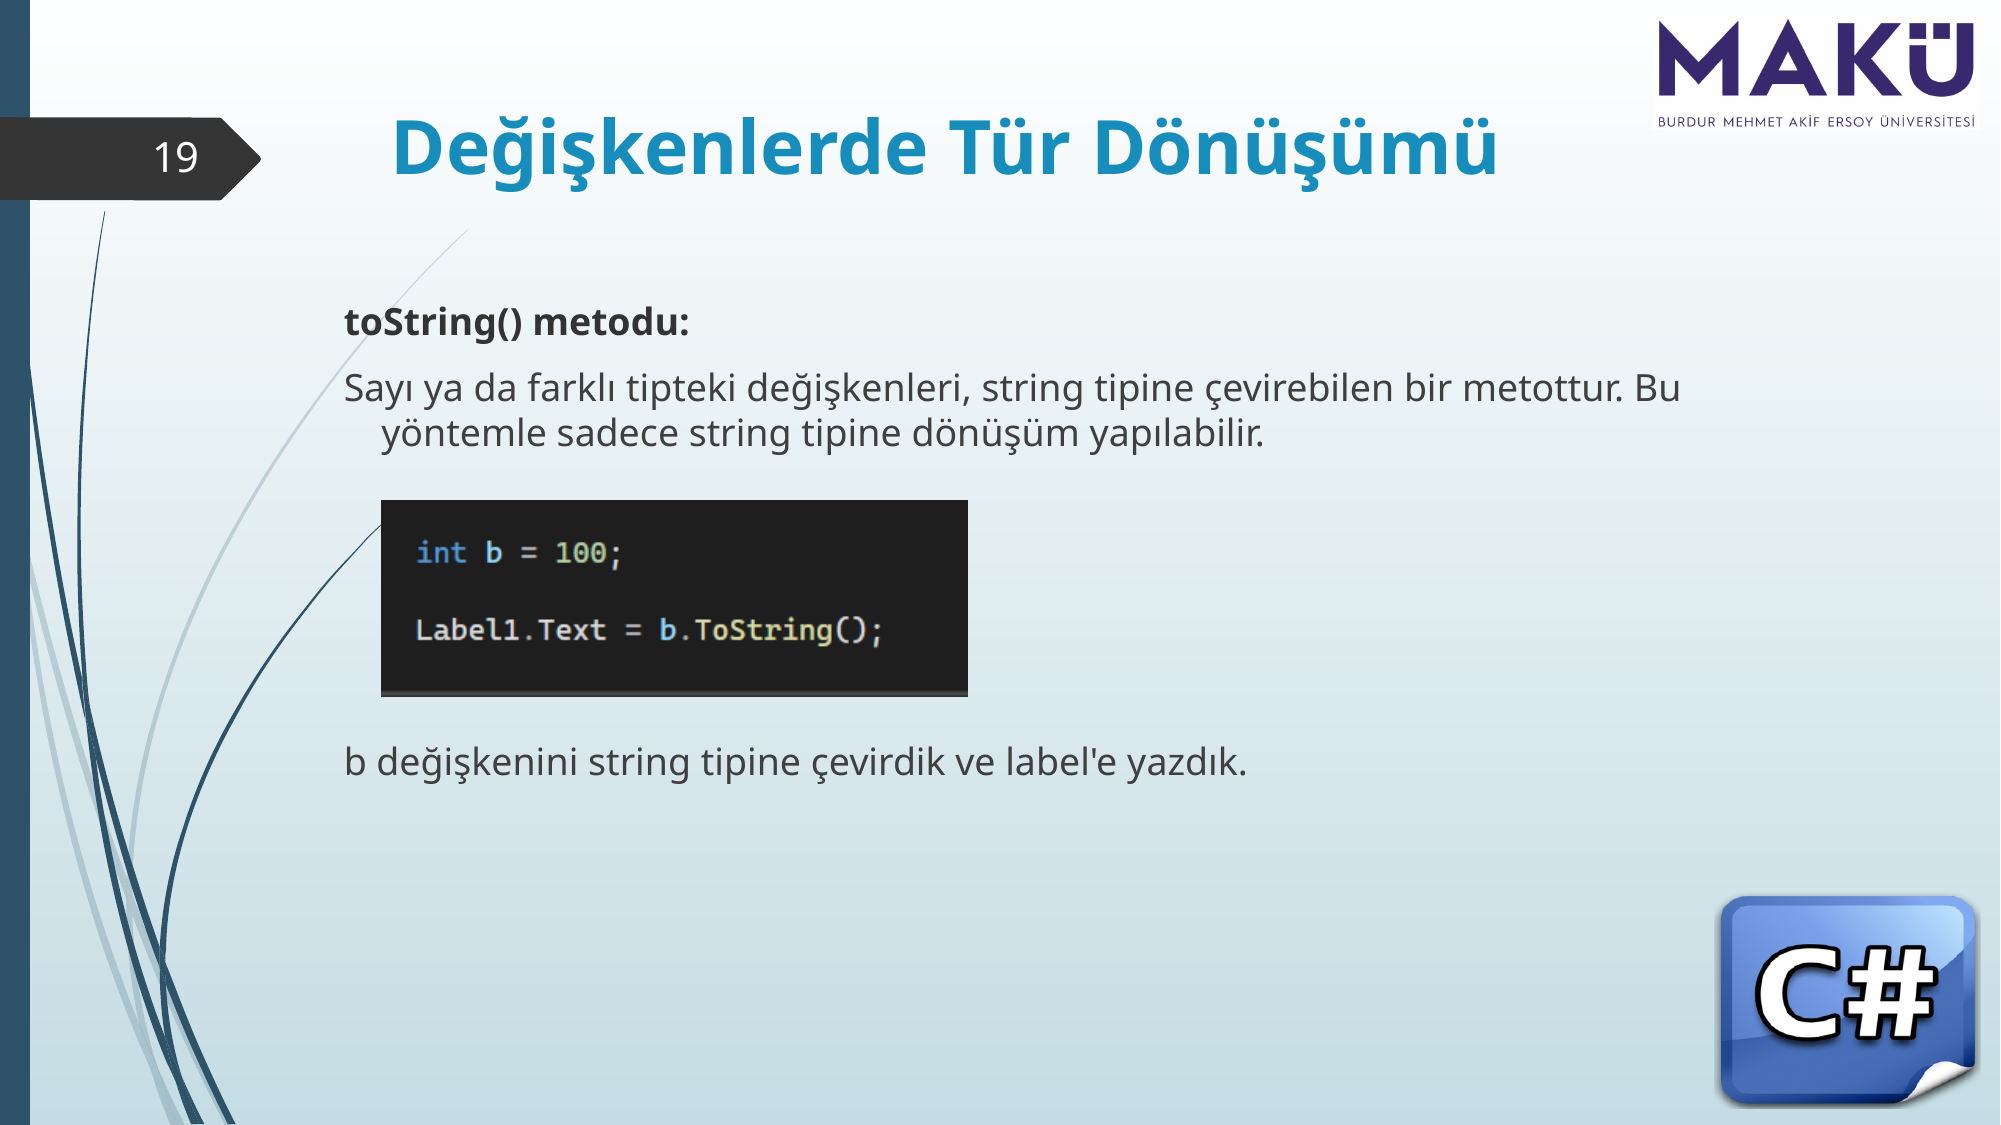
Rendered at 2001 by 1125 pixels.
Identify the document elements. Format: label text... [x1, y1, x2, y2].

picture [381, 500, 968, 697]
picture [1652, 16, 1981, 130]
list toString() metodu: Sayı ya da farklı tipteki değişkenleri, string tipine çevirebilen bir metottur. Bu yöntemle sadece string tipine dönüşüm yapılabilir. b değişkenini string tipine çevirdik ve label'e yazdık. [309, 290, 1773, 958]
title Değişkenlerde Tür Dönüşümü [215, 92, 1677, 303]
slide_number 19 [87, 129, 216, 190]
picture [1714, 891, 1981, 1109]
